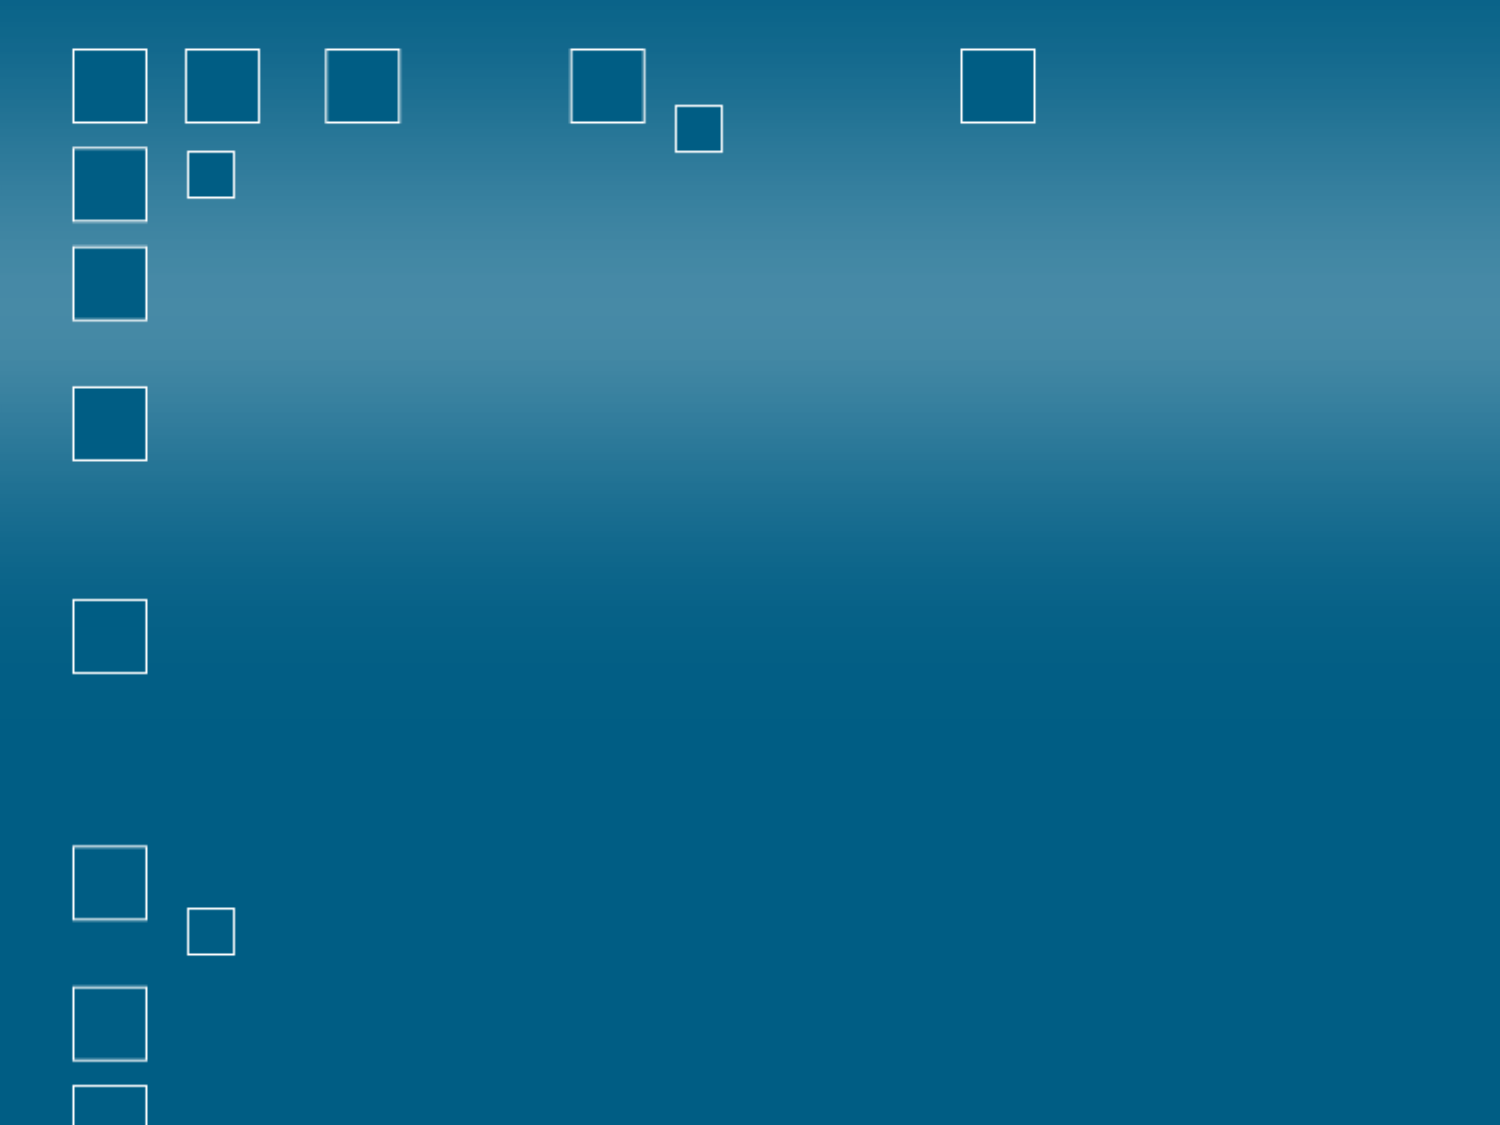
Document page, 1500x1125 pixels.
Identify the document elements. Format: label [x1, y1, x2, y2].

picture [72, 985, 147, 1062]
picture [72, 599, 147, 674]
picture [0, 11, 1500, 578]
picture [72, 1085, 147, 1125]
picture [72, 845, 147, 922]
picture [187, 908, 235, 956]
